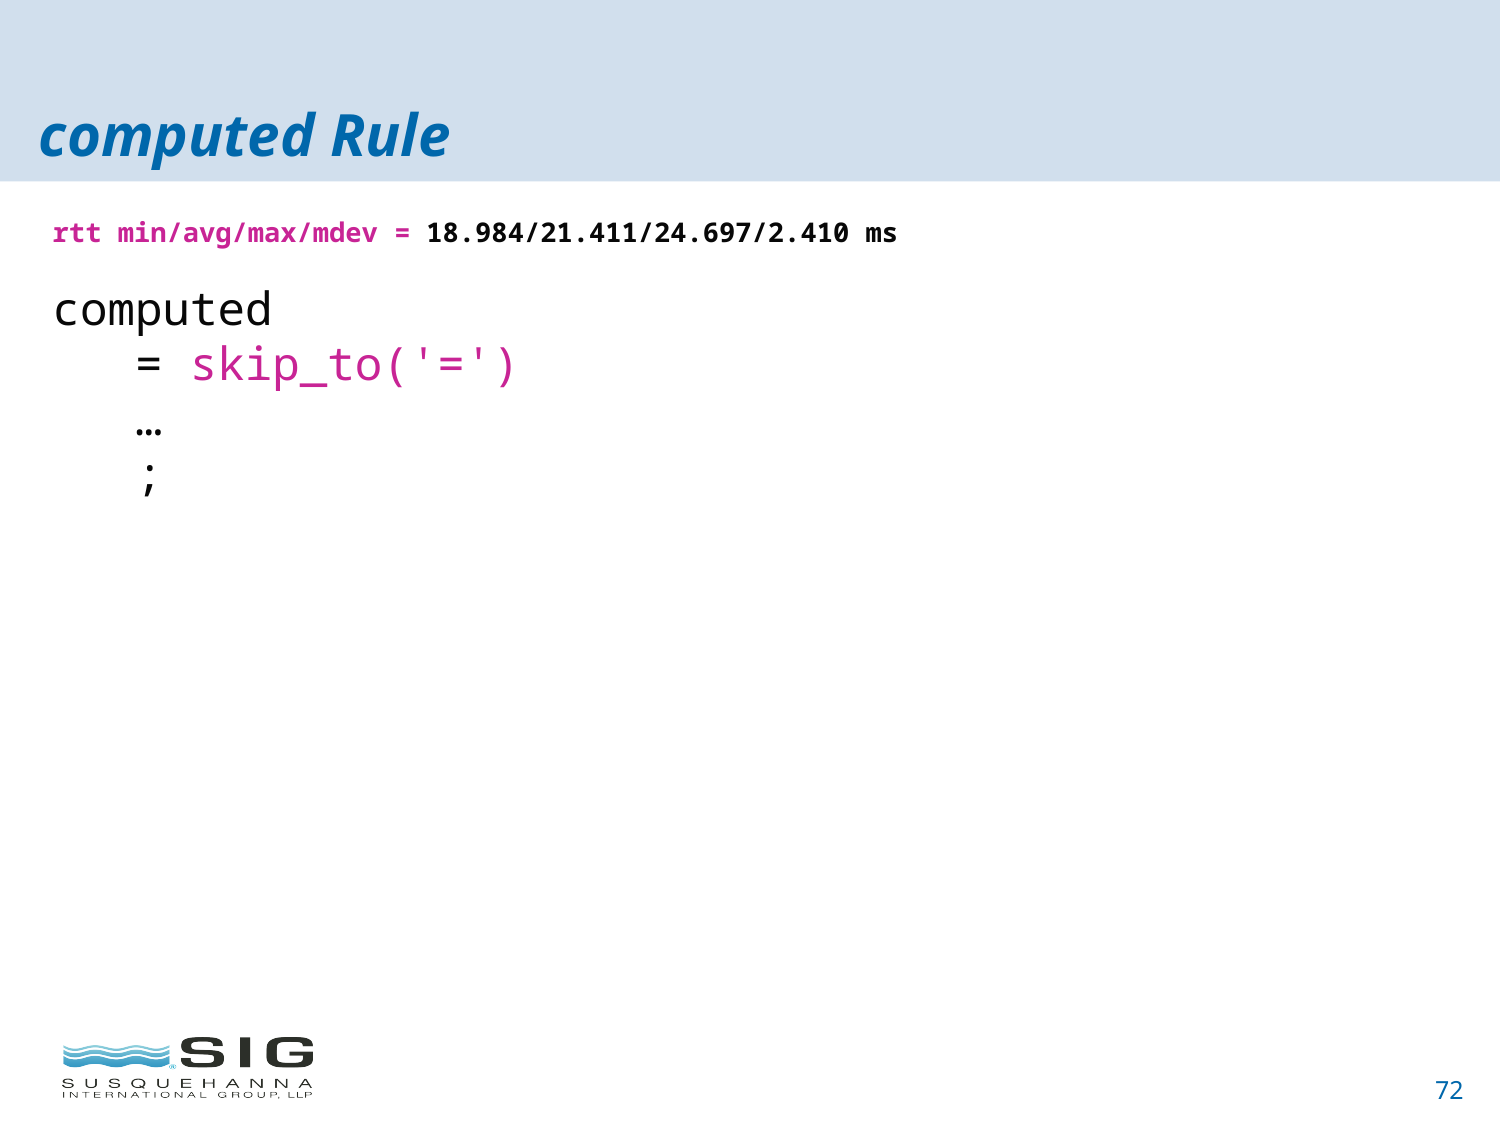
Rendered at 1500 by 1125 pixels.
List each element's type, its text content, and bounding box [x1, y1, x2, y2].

picture [62, 1037, 313, 1099]
title computed Rule [37, 21, 1470, 172]
list rtt min/avg/max/mdev = 18.984/21.411/24.697/2.410 ms computed = skip_to('=') … ; [37, 200, 1472, 996]
slide_number 72 [1384, 1067, 1479, 1110]
